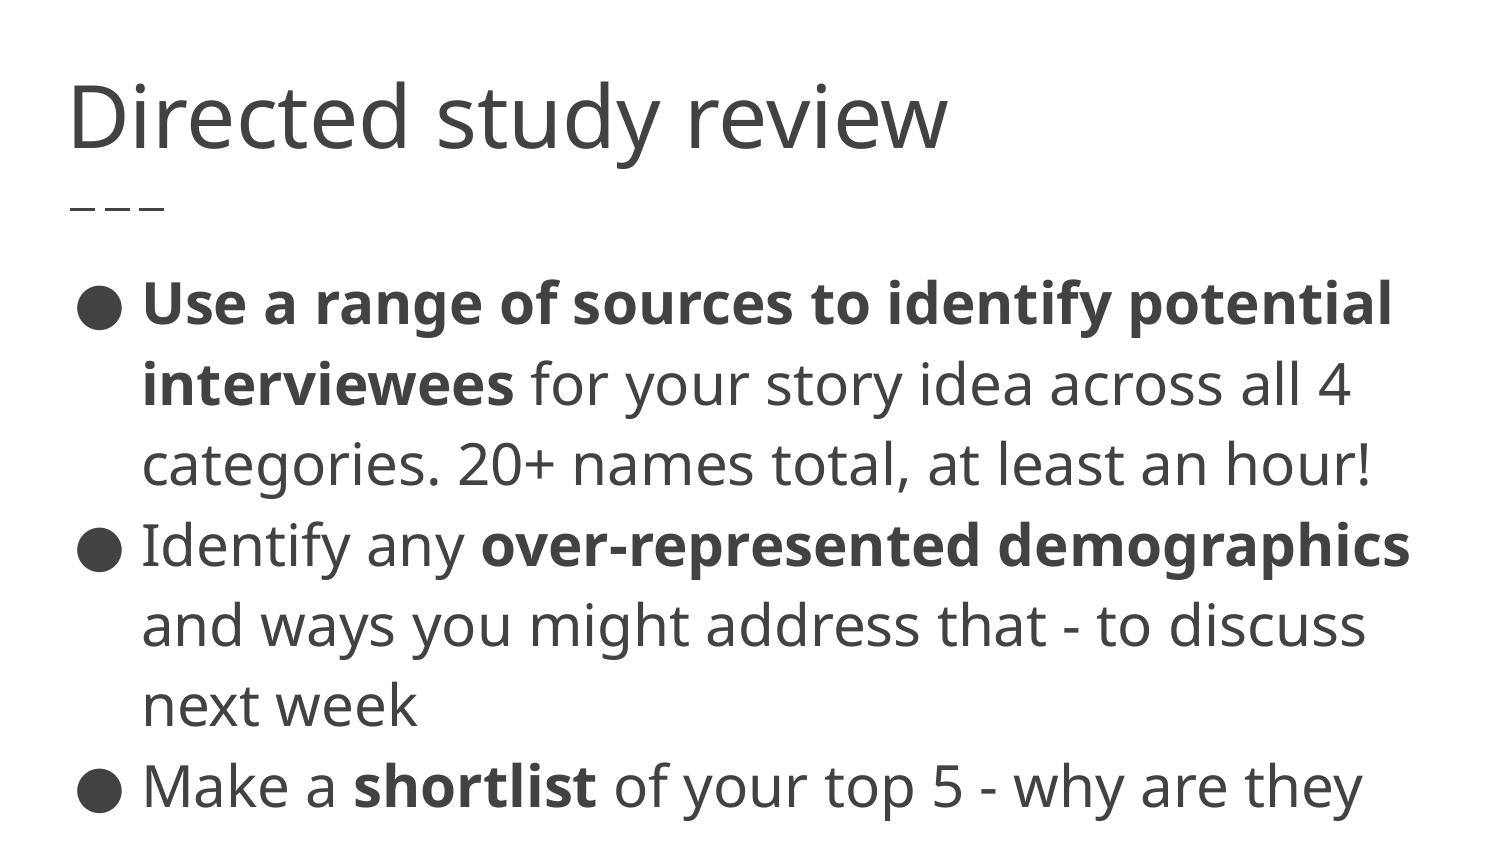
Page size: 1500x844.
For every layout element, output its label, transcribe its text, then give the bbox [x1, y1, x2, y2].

list Use a range of sources to identify potential interviewees for your story idea across all 4 categories. 20+ names total, at least an hour! Identify any over-represented demographics and ways you might address that - to discuss next week Make a shortlist of your top 5 - why are they top? Be ready to discuss next week! [51, 240, 1449, 750]
title Directed study review [51, 61, 1449, 182]
